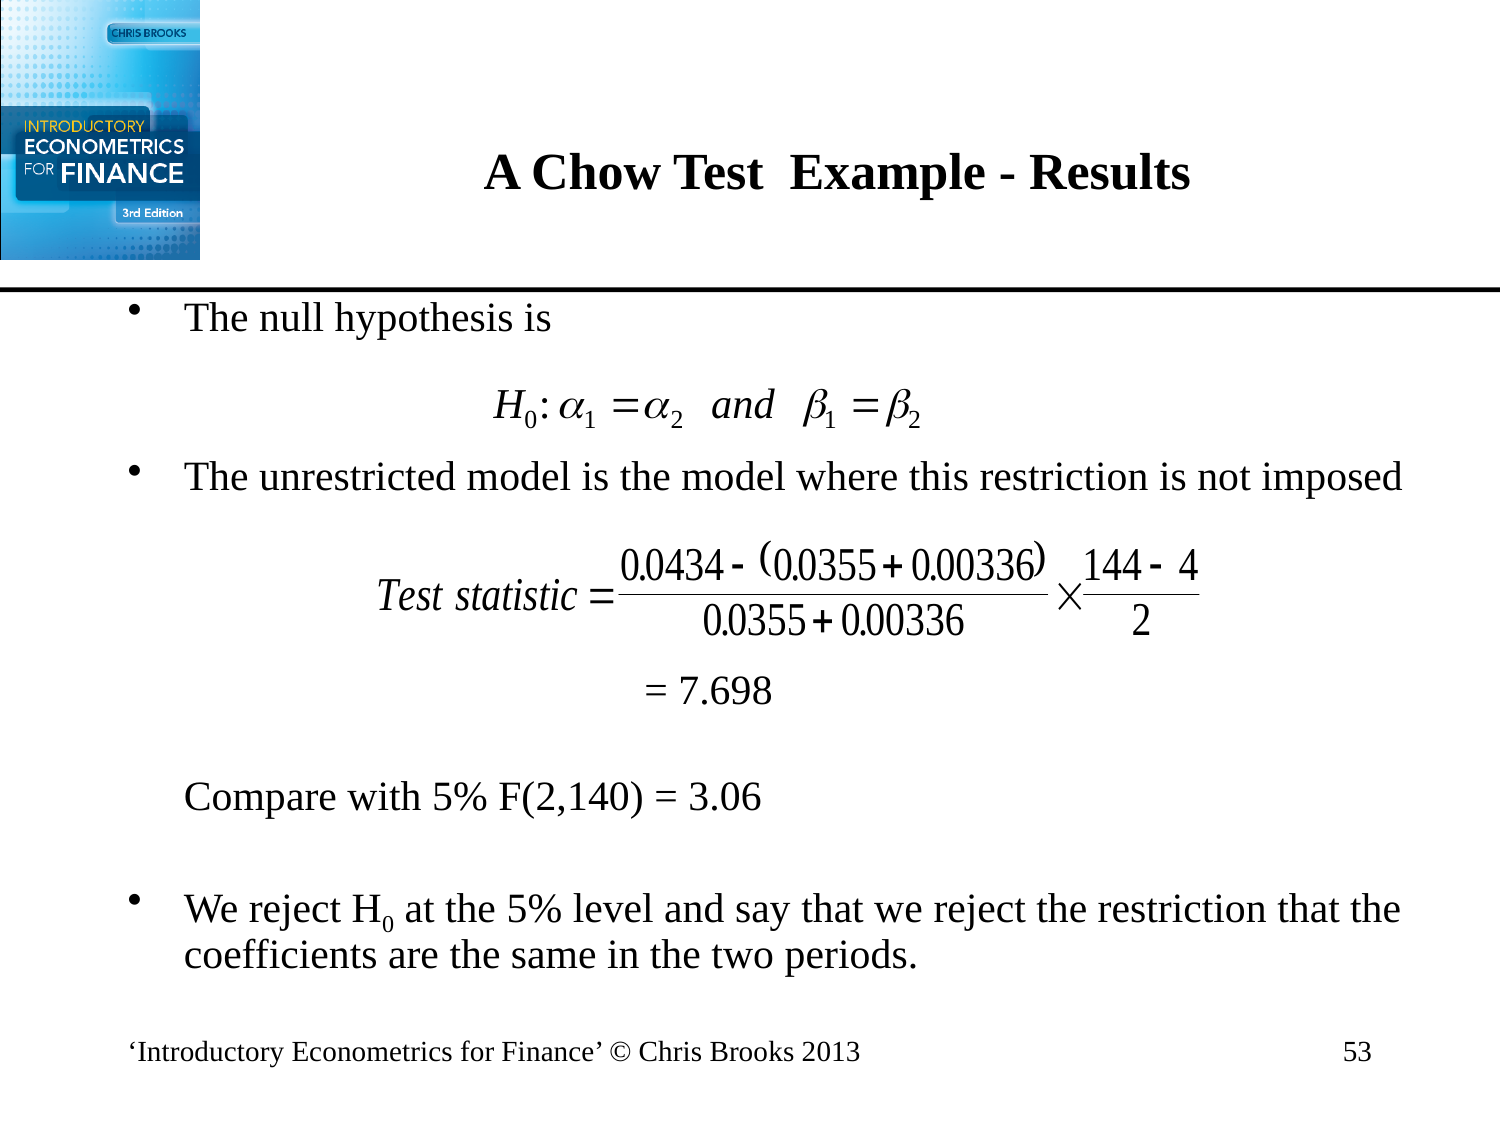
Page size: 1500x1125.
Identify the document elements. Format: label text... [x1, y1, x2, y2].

title A Chow Test Example - Results [200, 99, 1475, 288]
picture [374, 537, 1201, 641]
list The null hypothesis is The unrestricted model is the model where this restriction is not imposed = 7.698 Compare with 5% F(2,140) = 3.06 We reject H0 at the 5% level and say that we reject the restriction that the coefficients are the same in the two periods. [112, 287, 1438, 1000]
slide_number ‘Introductory Econometrics for Finance’ © Chris Brooks 2013 [112, 1024, 963, 1101]
picture [487, 380, 926, 436]
picture [0, 0, 200, 260]
slide_number 53 [1074, 1024, 1388, 1101]
